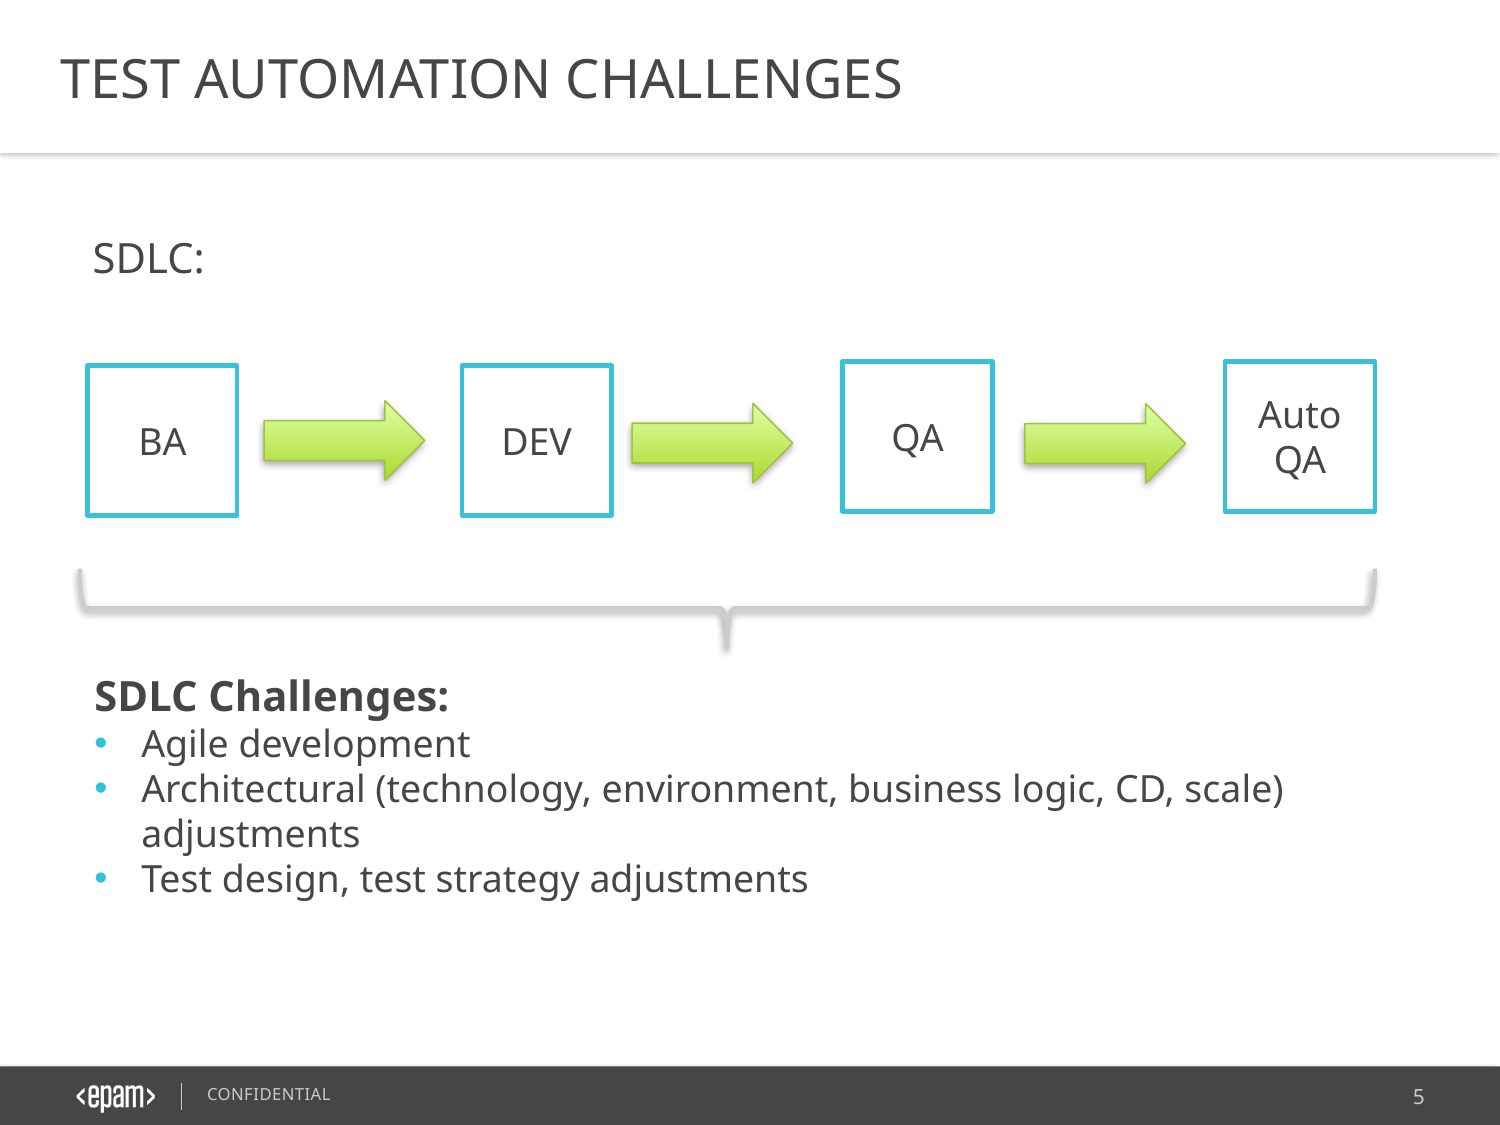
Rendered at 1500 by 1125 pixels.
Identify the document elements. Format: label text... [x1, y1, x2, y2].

text_box SDLC: [77, 224, 220, 290]
text_box SDLC Challenges: Agile development Architectural (technology, environment, business logic, CD, scale) adjustments Test design, test strategy adjustments [79, 662, 1427, 908]
text_box DEV [460, 363, 614, 518]
text_box QA [840, 359, 995, 514]
text_box [77, 568, 1378, 651]
list TEST AUTOMATION CHALLENGES [0, 0, 1500, 153]
text_box [631, 402, 794, 484]
picture [76, 1085, 155, 1113]
text_box [1024, 403, 1187, 484]
text_box BA [85, 363, 239, 518]
text_box Auto QA [1223, 359, 1377, 514]
text_box [263, 400, 426, 481]
